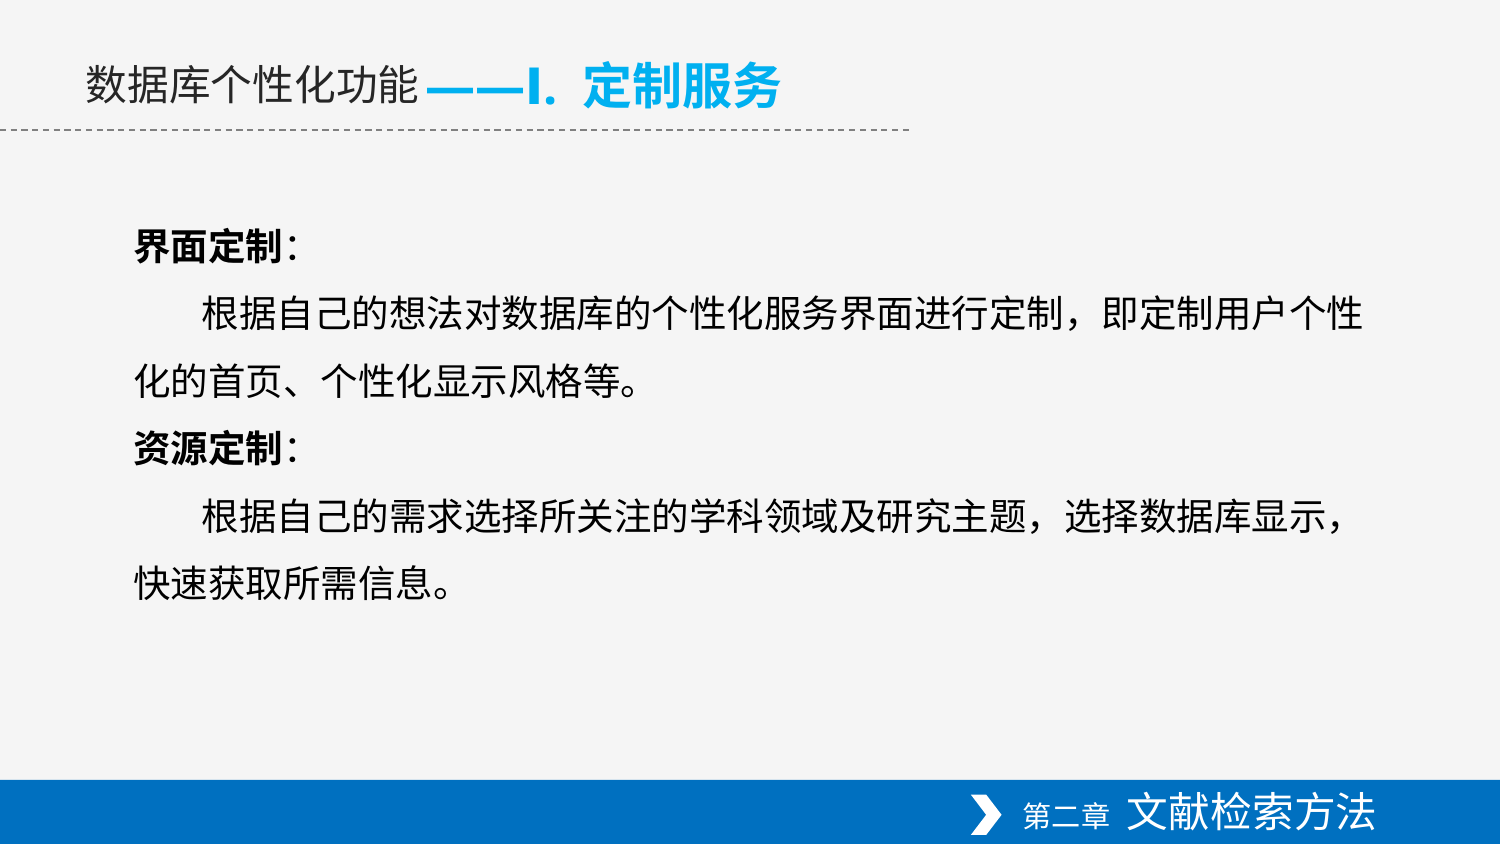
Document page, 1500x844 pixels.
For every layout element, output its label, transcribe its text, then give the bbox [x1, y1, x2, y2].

text_box 数据库个性化功能 [70, 51, 410, 117]
text_box 界面定制： 根据自己的想法对数据库的个性化服务界面进行定制，即定制用户个性化的首页、个性化显示风格等。 资源定制： 根据自己的需求选择所关注的学科领域及研究主题，选择数据库显示，快速获取所需信息。 [118, 192, 1382, 681]
text_box ——Ⅰ. 定制服务 [410, 47, 1090, 122]
